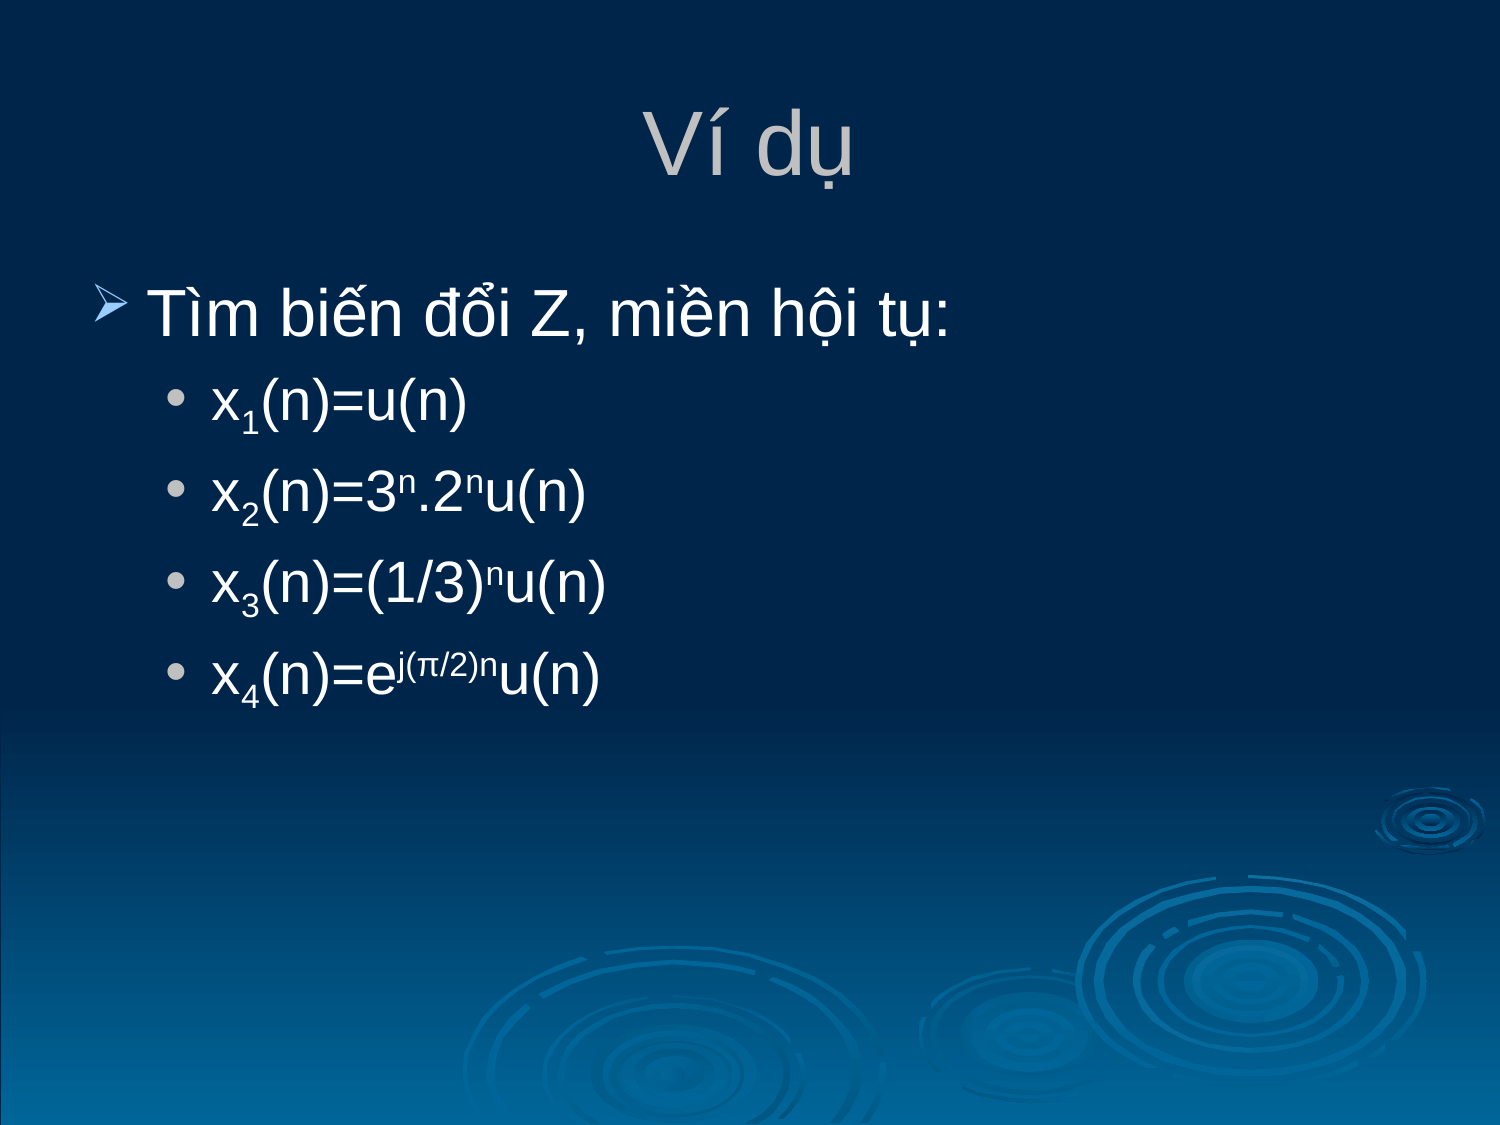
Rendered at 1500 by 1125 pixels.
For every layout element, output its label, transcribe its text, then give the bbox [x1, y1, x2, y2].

list Tìm biến đổi Z, miền hội tụ: x1(n)=u(n) x2(n)=3n.2nu(n) x3(n)=(1/3)nu(n) x4(n)=ej(π/2)nu(n) [74, 262, 1426, 1006]
title Ví dụ [74, 45, 1426, 233]
